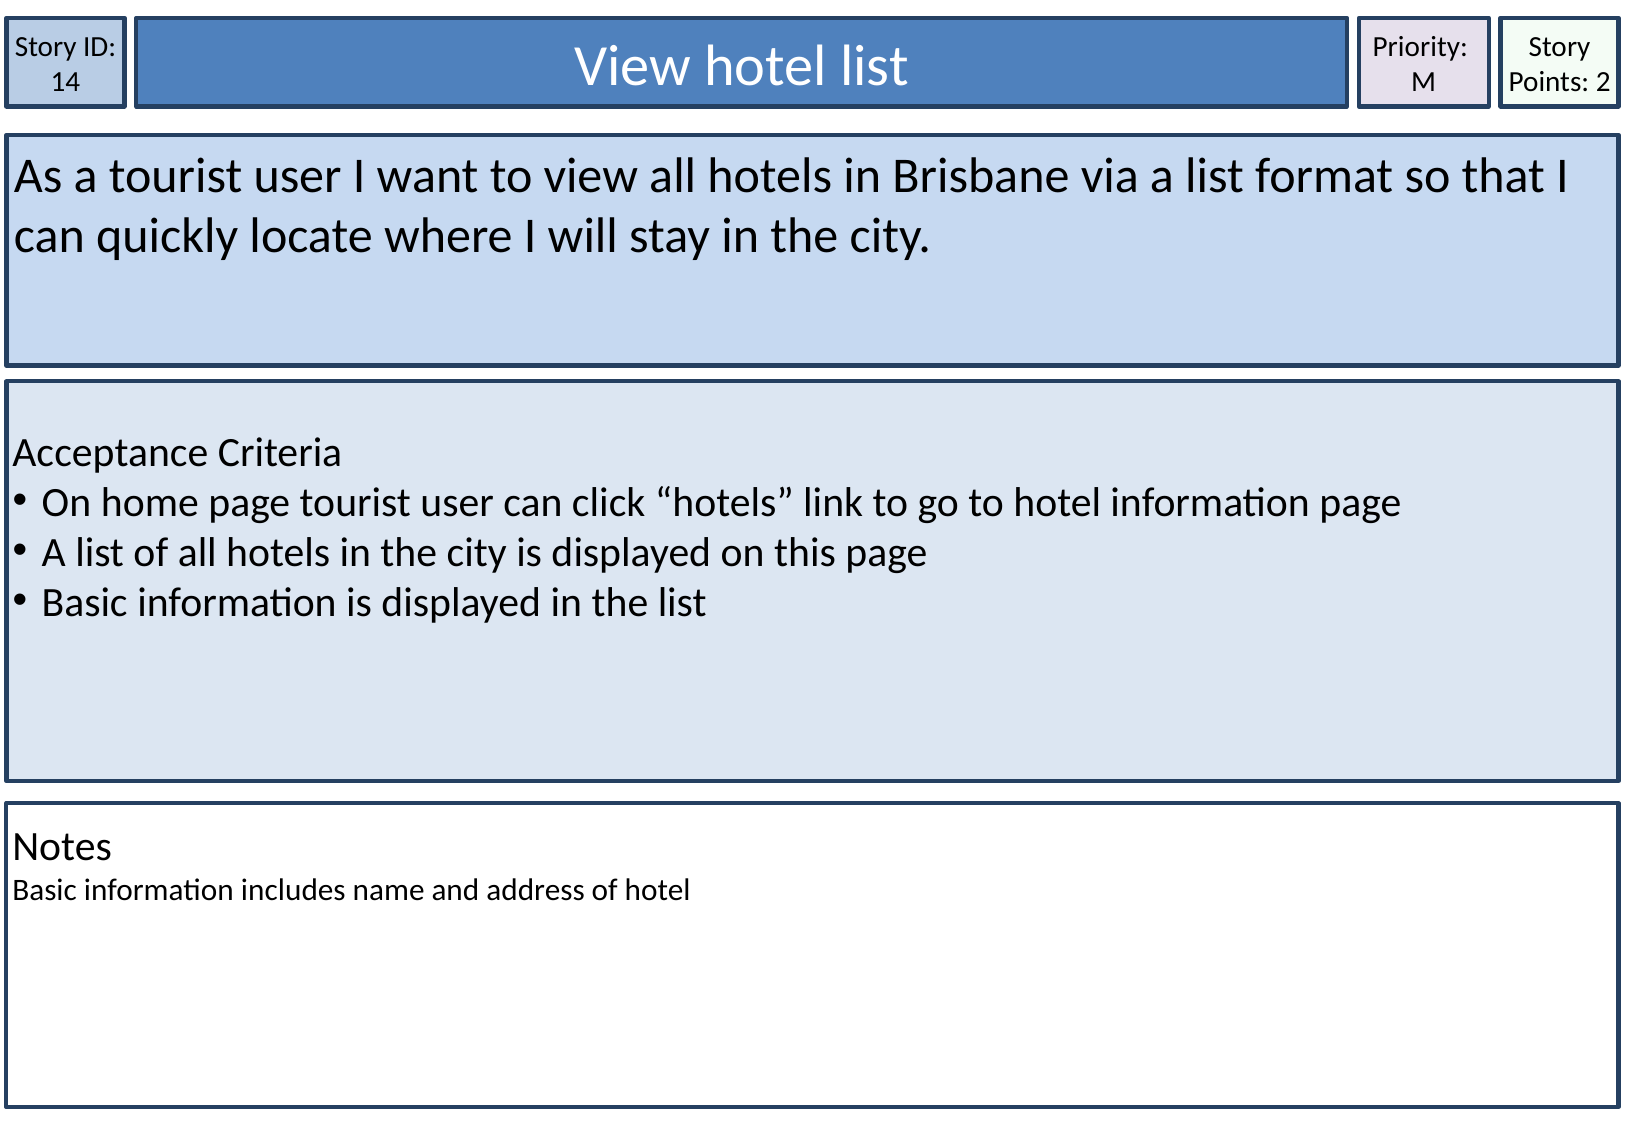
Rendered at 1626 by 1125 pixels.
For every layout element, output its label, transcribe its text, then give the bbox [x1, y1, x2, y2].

text_box [6, 343, 1619, 366]
text_box Story ID: 14 [6, 27, 125, 97]
text_box [6, 97, 125, 107]
text_box Story Points: 2 [1500, 9, 1619, 115]
text_box [6, 803, 1619, 812]
text_box Notes Basic information includes name and address of hotel [6, 812, 1619, 1125]
text_box [6, 381, 1619, 418]
text_box [1358, 17, 1489, 107]
text_box Priority: M [1362, 27, 1485, 97]
text_box View hotel list [136, 19, 1347, 105]
text_box [6, 17, 125, 27]
text_box As a tourist user I want to view all hotels in Brisbane via a list format so that I can quickly locate where I will stay in the city. [6, 134, 1624, 343]
text_box Acceptance Criteria On home page tourist user can click “hotels” link to go to hotel information page A list of all hotels in the city is displayed on this page Basic information is displayed in the list [6, 418, 1619, 795]
